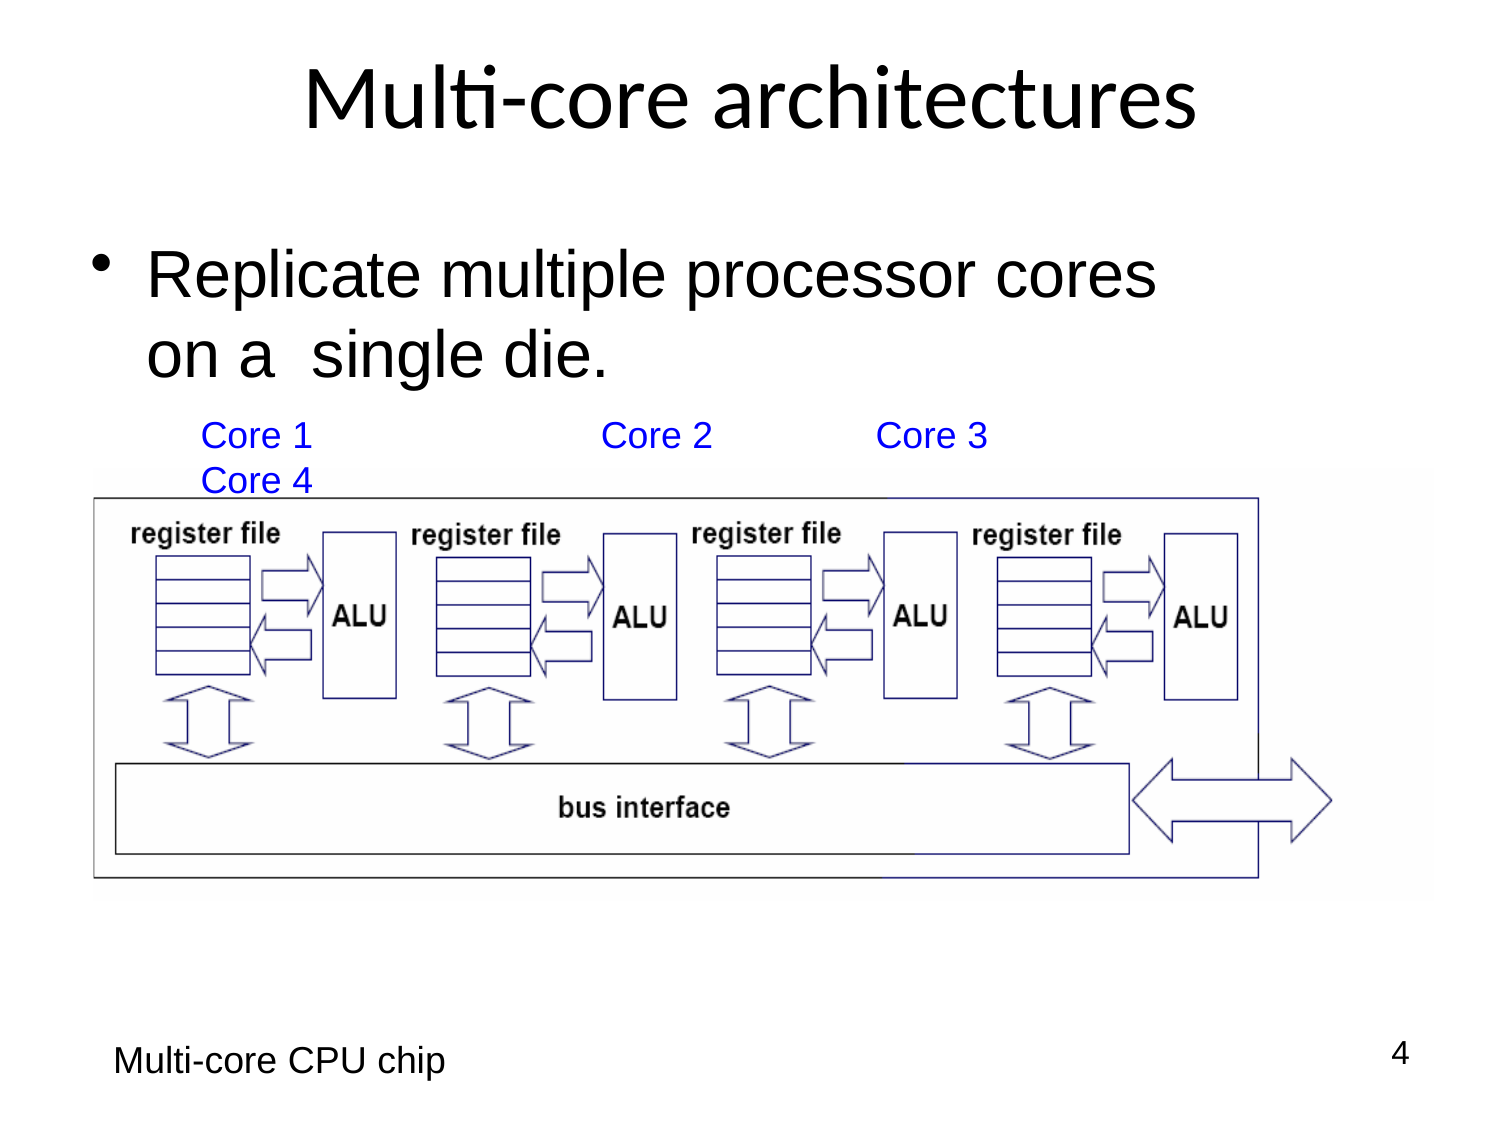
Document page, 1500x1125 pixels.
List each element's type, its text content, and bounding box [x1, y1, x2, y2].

text_box 4 [1389, 1032, 1412, 1072]
text_box Replicate multiple processor cores on a single die. Core 1 Core 2 Core 3 Core 4 [87, 228, 1314, 501]
title Multi-core architectures [271, 0, 1229, 187]
text_box Multi-core CPU chip [111, 1037, 449, 1082]
text_box [93, 468, 1434, 901]
